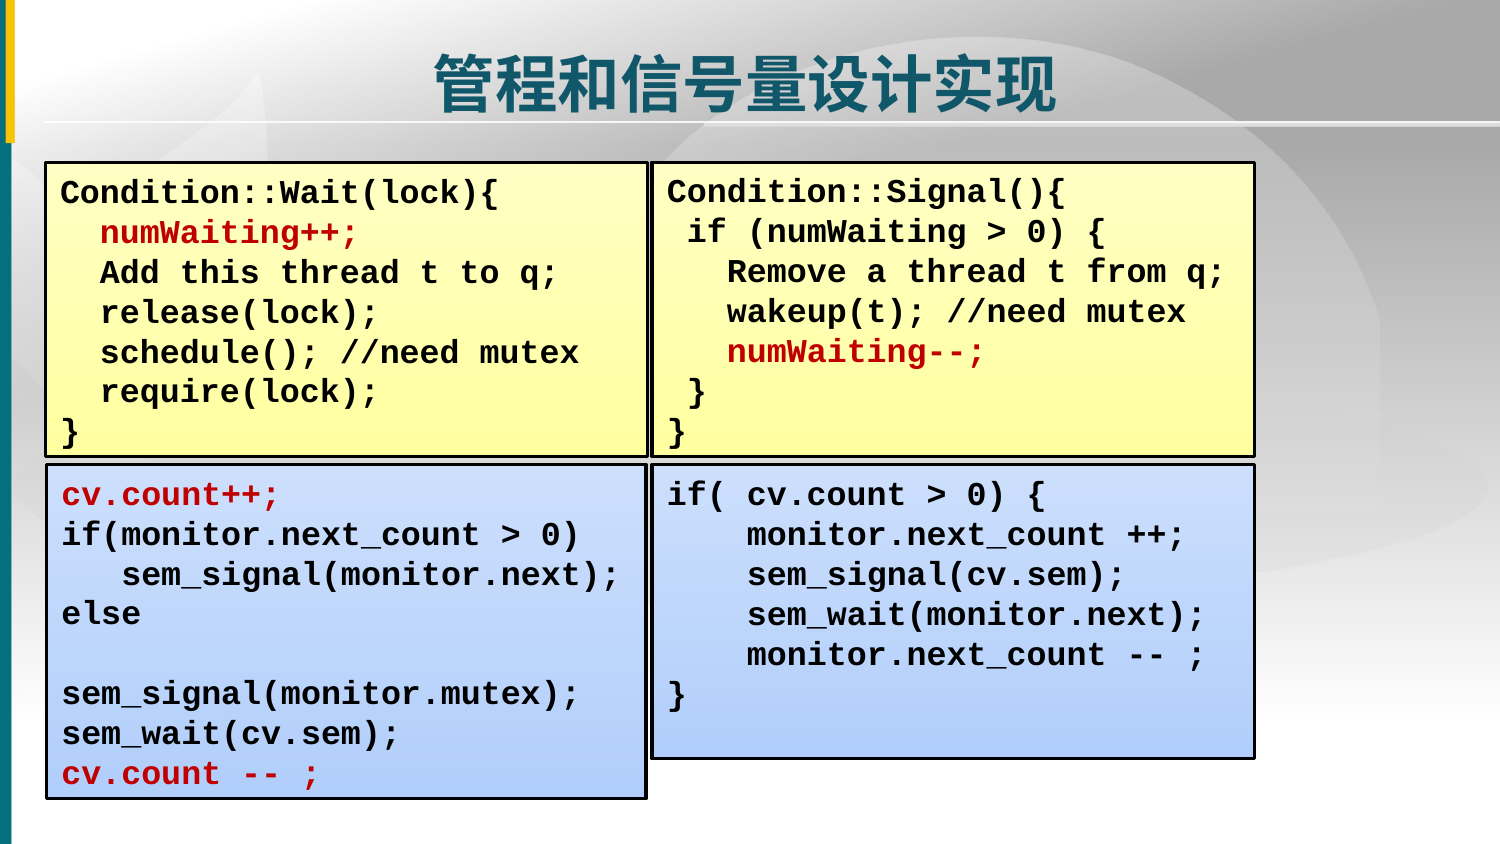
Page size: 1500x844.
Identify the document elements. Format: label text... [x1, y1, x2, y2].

text_box 管程和信号量设计实现 [70, 37, 1421, 121]
picture [0, 0, 1500, 844]
text_box cv.count++; if(monitor.next_count > 0) sem_signal(monitor.next); else sem_signal(monitor.mutex); sem_wait(cv.sem); cv.count -- ; [46, 464, 647, 799]
text_box Condition::Wait(lock){ numWaiting++; Add this thread t to q; release(lock); schedule(); //need mutex require(lock); } [45, 162, 648, 457]
text_box Condition::Signal(){ if (numWaiting > 0) { Remove a thread t from q; wakeup(t); //need mutex numWaiting--; } } [652, 162, 1255, 457]
text_box if( cv.count > 0) { monitor.next_count ++; sem_signal(cv.sem); sem_wait(monitor.next); monitor.next_count -- ; } [652, 464, 1255, 759]
